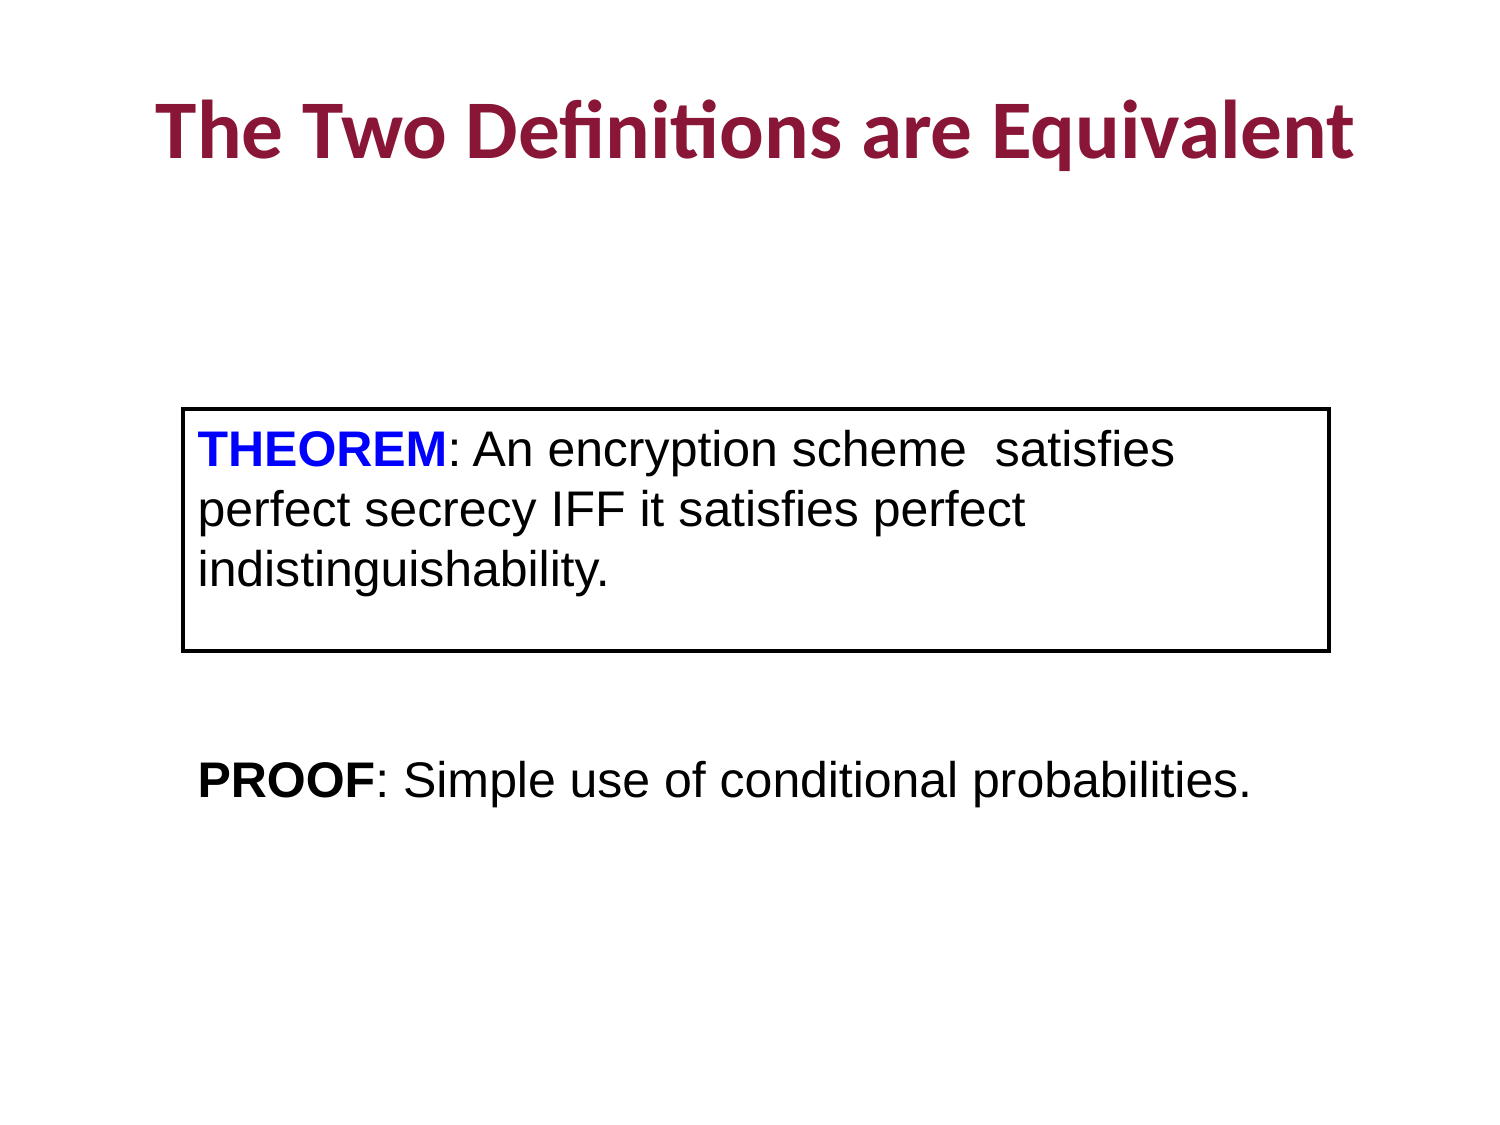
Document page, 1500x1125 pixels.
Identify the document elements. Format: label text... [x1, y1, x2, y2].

text_box PROOF: Simple use of conditional probabilities. [182, 739, 1483, 841]
subtitle The Two Definitions are Equivalent [41, 67, 1471, 185]
